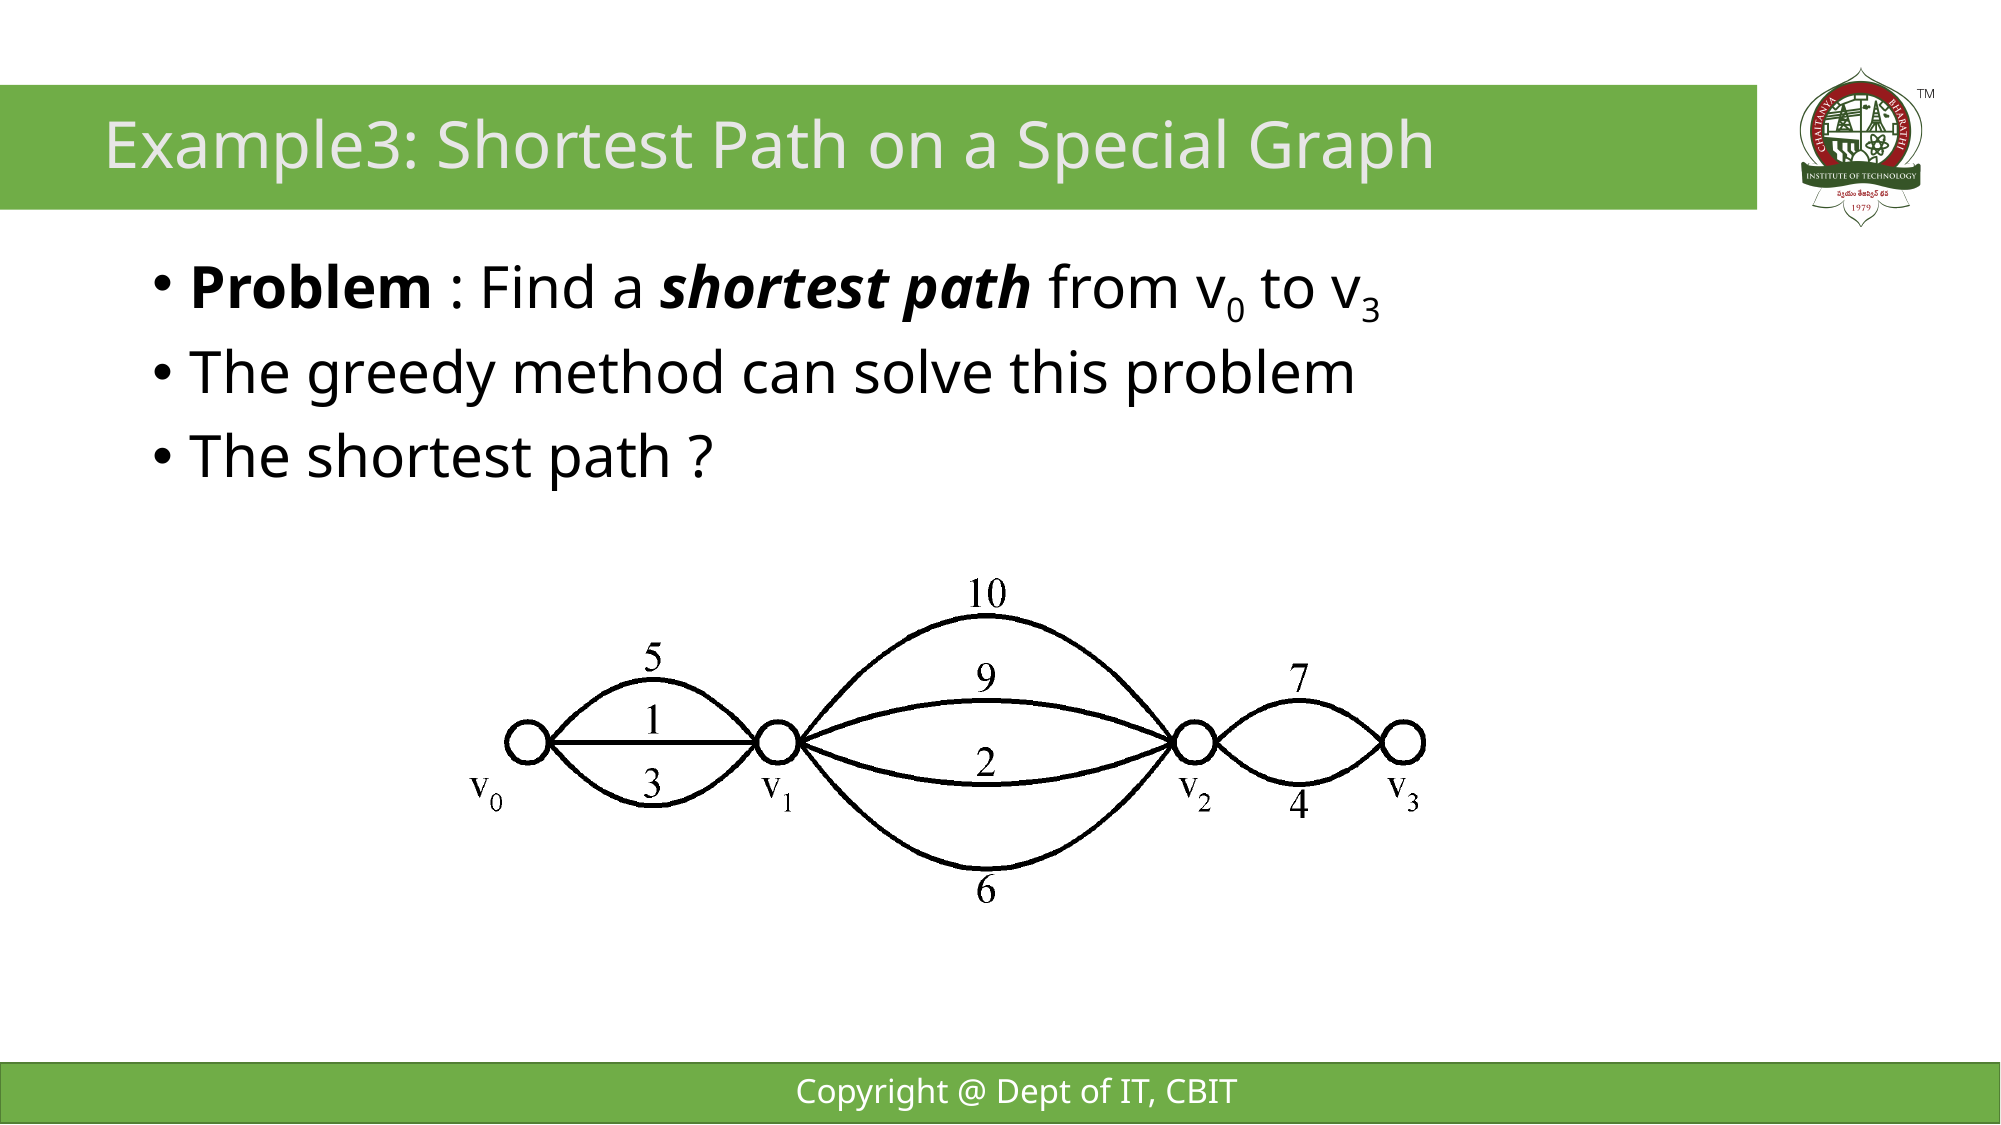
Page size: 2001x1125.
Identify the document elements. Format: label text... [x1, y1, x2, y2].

picture [469, 578, 1426, 903]
picture [1798, 67, 1937, 227]
list Problem : Find a shortest path from v0 to v3 The greedy method can solve this problem The shortest path ? [137, 243, 1903, 1047]
title Example3: Shortest Path on a Special Graph [0, 84, 1758, 210]
footer Copyright @ Dept of IT, CBIT [679, 1062, 1355, 1123]
